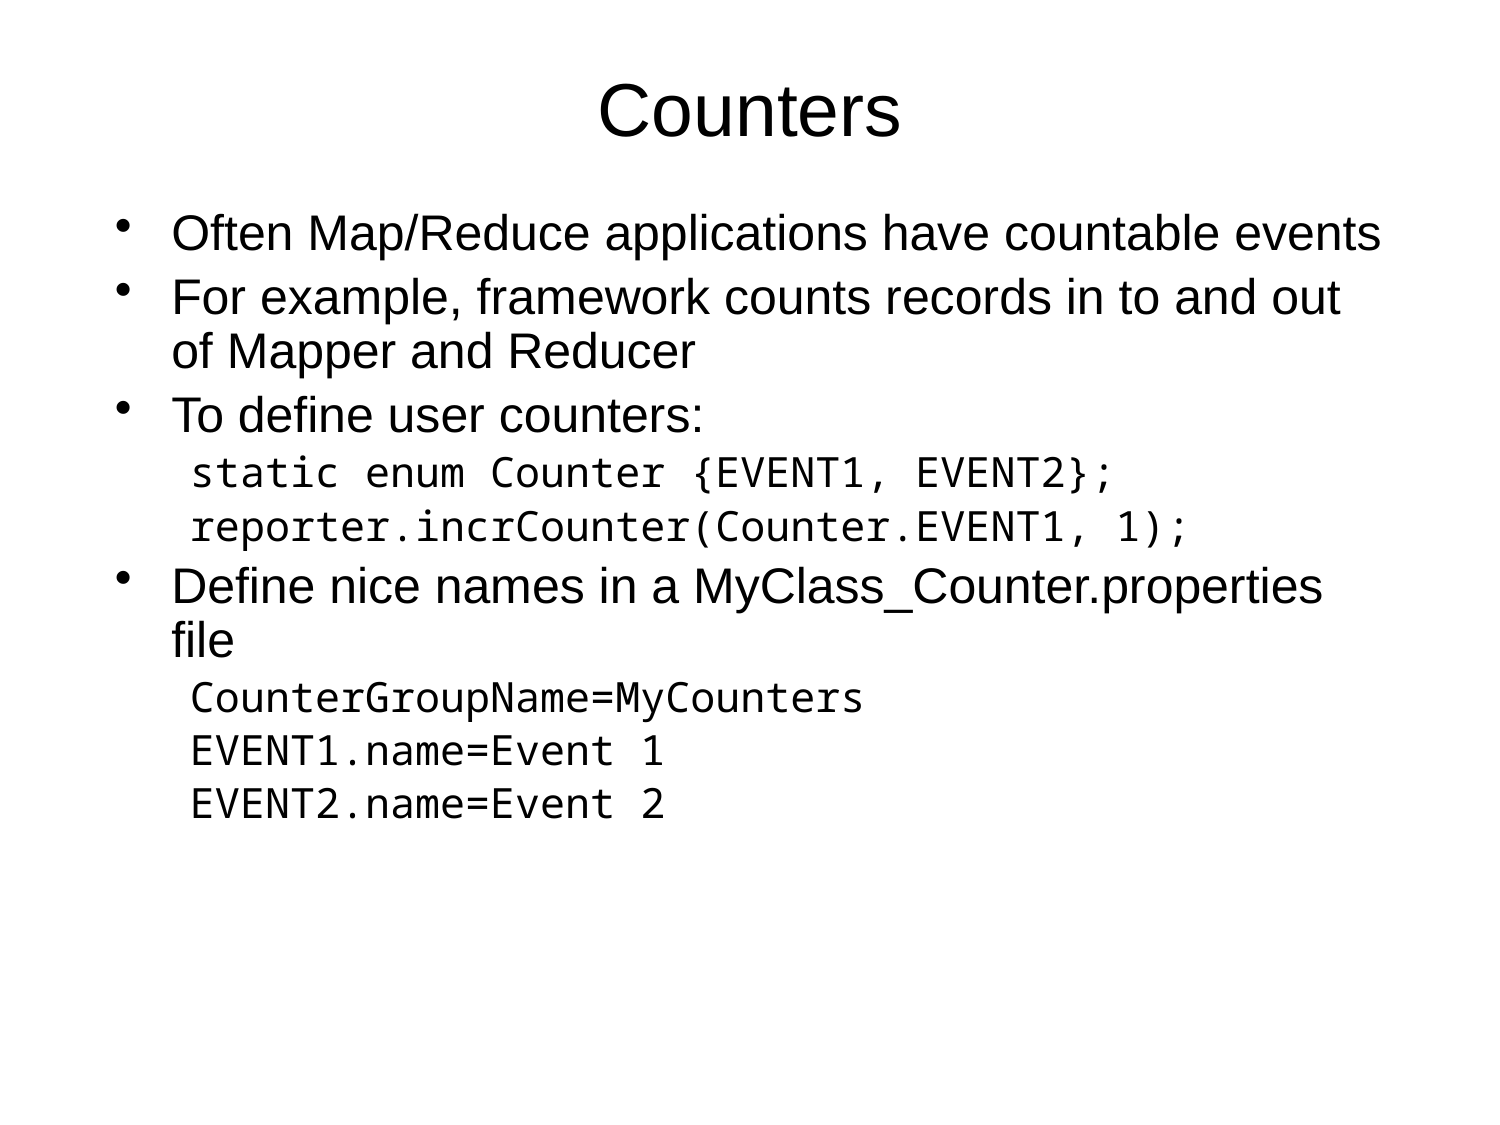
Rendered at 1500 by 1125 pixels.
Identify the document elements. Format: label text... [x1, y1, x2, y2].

list Often Map/Reduce applications have countable events For example, framework counts records in to and out of Mapper and Reducer To define user counters: static enum Counter {EVENT1, EVENT2}; reporter.incrCounter(Counter.EVENT1, 1); Define nice names in a MyClass_Counter.properties file CounterGroupName=MyCounters EVENT1.name=Event 1 EVENT2.name=Event 2 [99, 199, 1401, 976]
title Counters [49, 24, 1451, 188]
